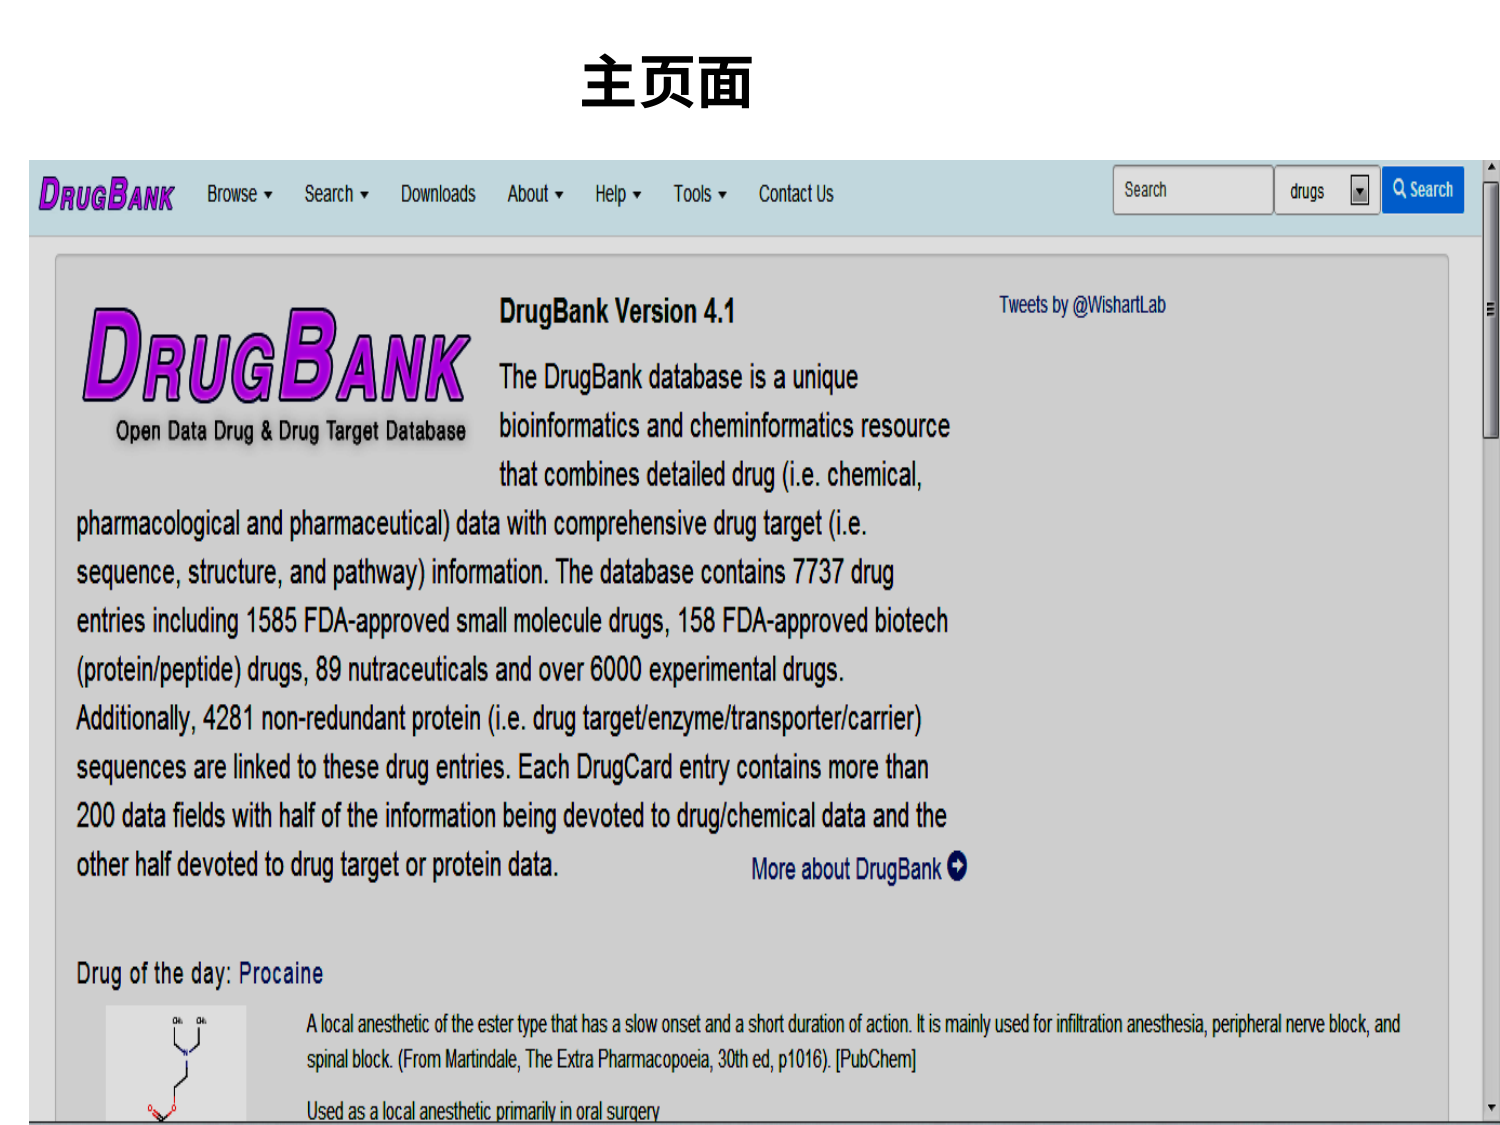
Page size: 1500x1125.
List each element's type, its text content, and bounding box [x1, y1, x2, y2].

picture [28, 160, 1500, 1125]
text_box 主页面 [289, 37, 1046, 123]
